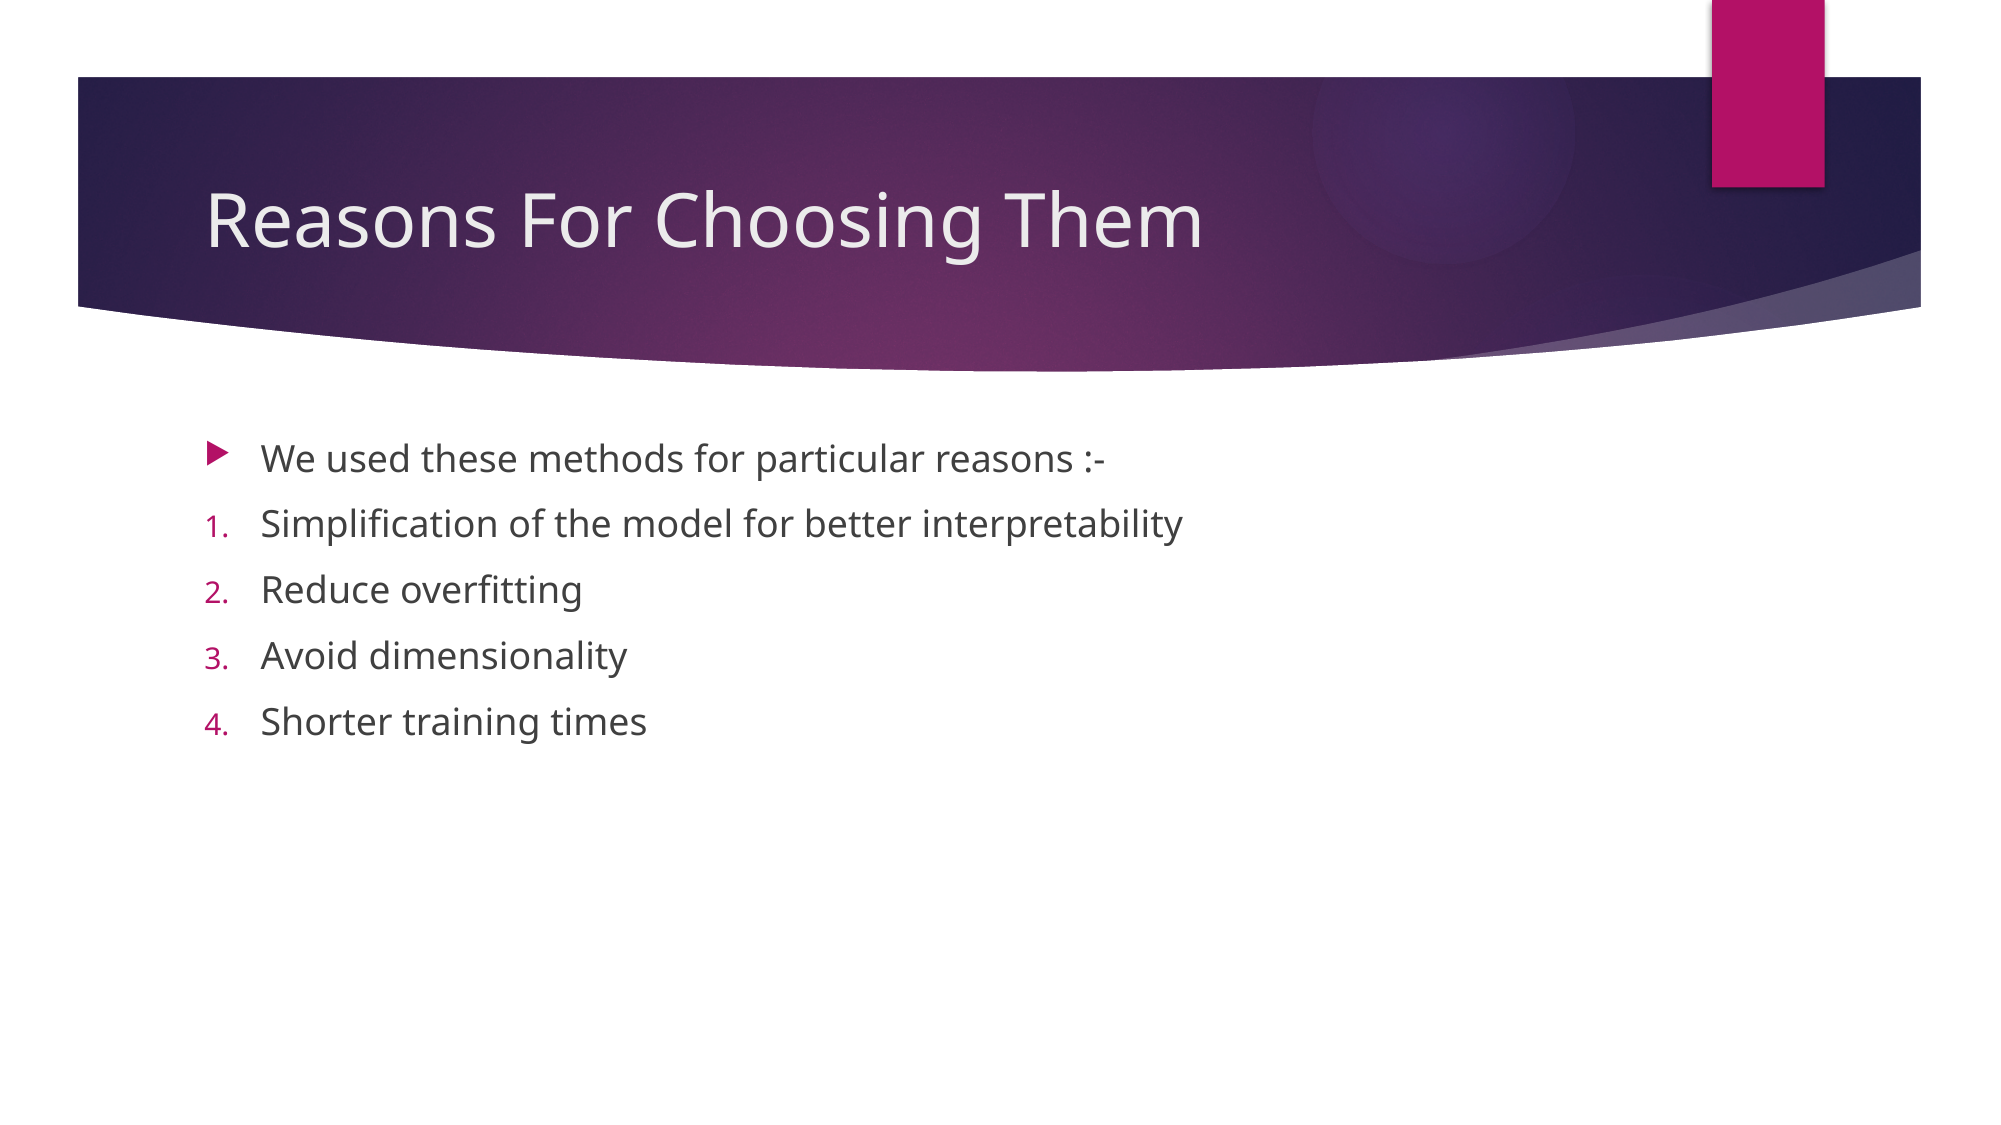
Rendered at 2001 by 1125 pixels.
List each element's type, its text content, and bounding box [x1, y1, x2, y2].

list We used these methods for particular reasons :- Simplification of the model for better interpretability Reduce overfitting Avoid dimensionality Shorter training times [189, 427, 1638, 988]
title Reasons For Choosing Them [189, 159, 1627, 276]
